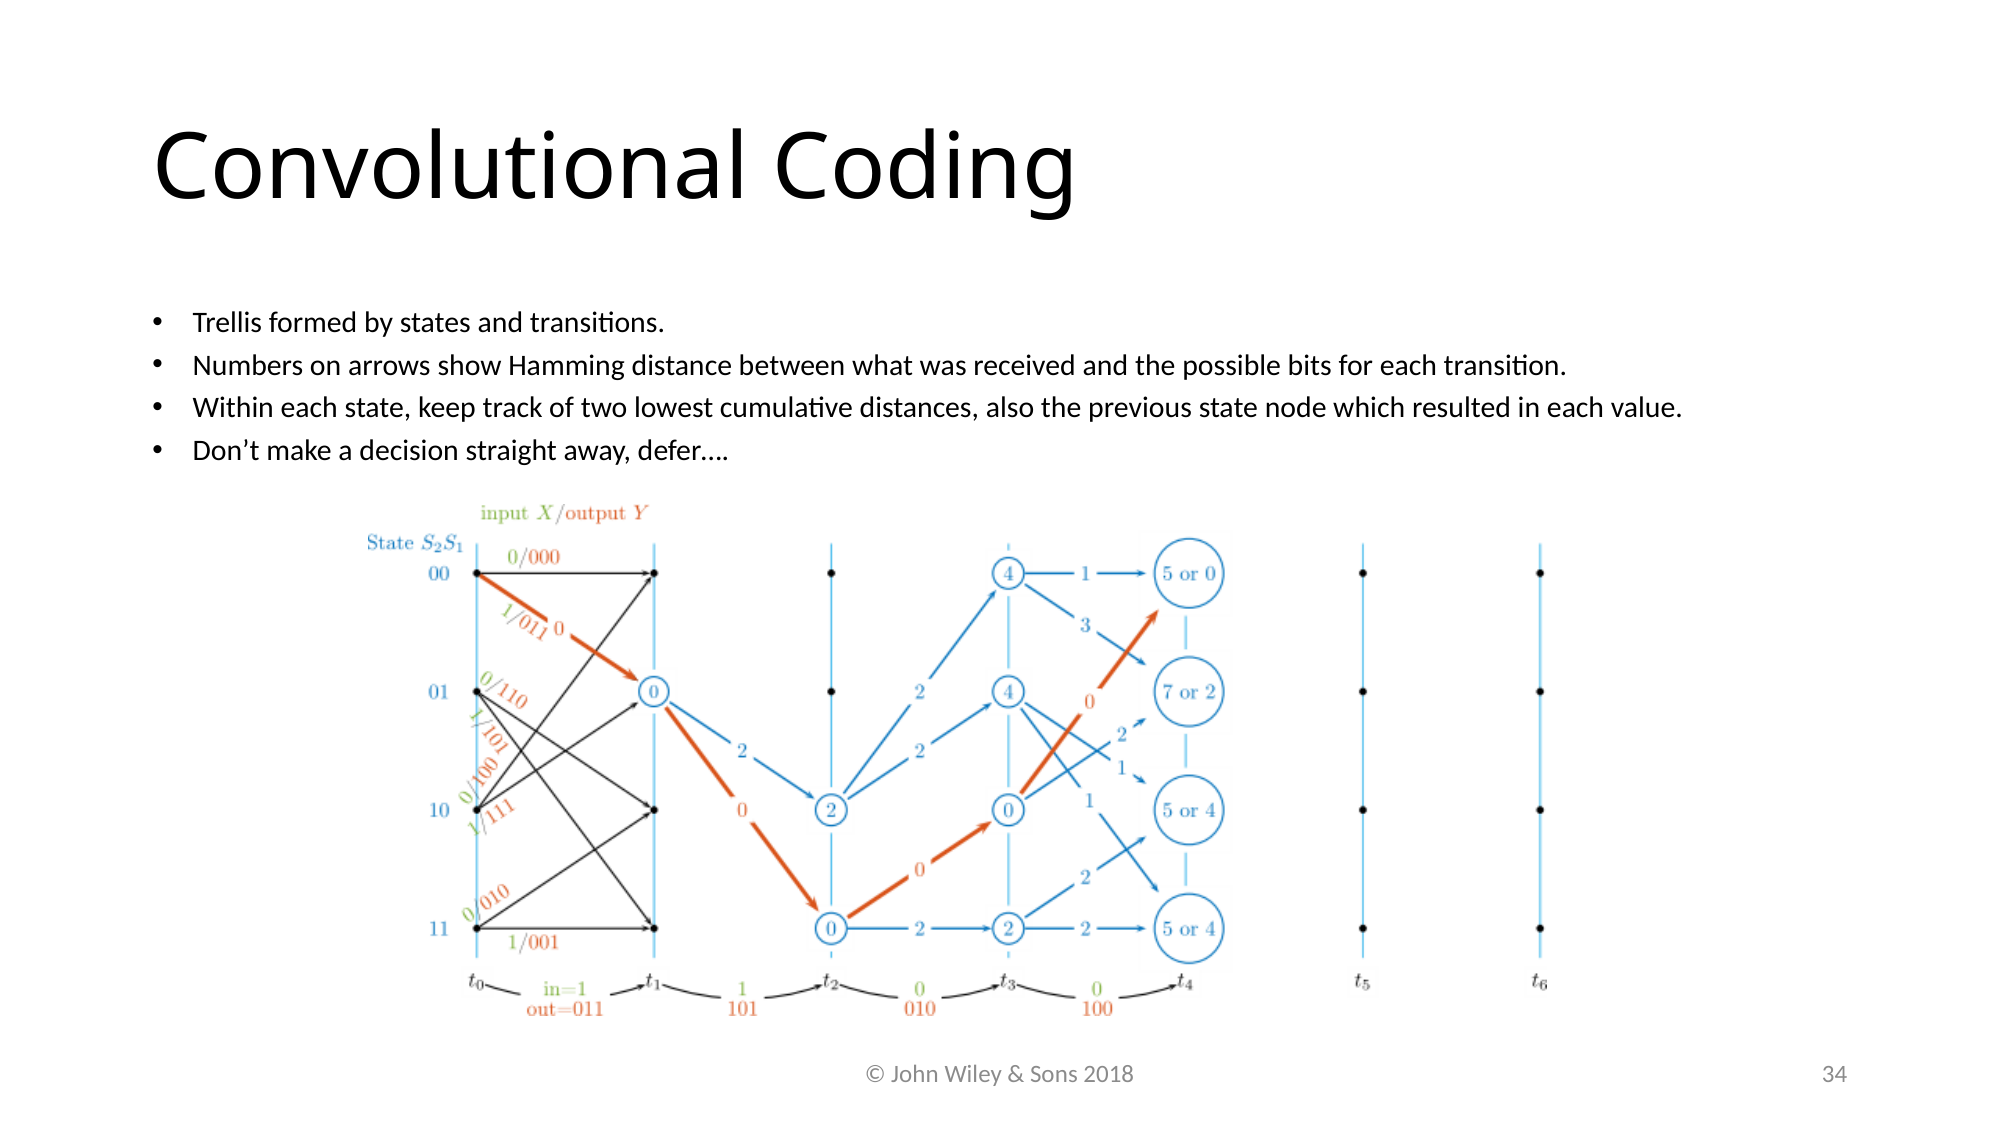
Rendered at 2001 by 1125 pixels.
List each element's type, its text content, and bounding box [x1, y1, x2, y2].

title Convolutional Coding [137, 59, 1863, 278]
footer © John Wiley & Sons 2018 [662, 1042, 1338, 1103]
list Trellis formed by states and transitions. Numbers on arrows show Hamming distance between what was received and the possible bits for each transition. Within each state, keep track of two lowest cumulative distances, also the previous state node which resulted in each value. Don’t make a decision straight away, defer…. [137, 299, 1733, 478]
picture [368, 504, 1547, 1016]
slide_number 34 [1412, 1042, 1863, 1103]
